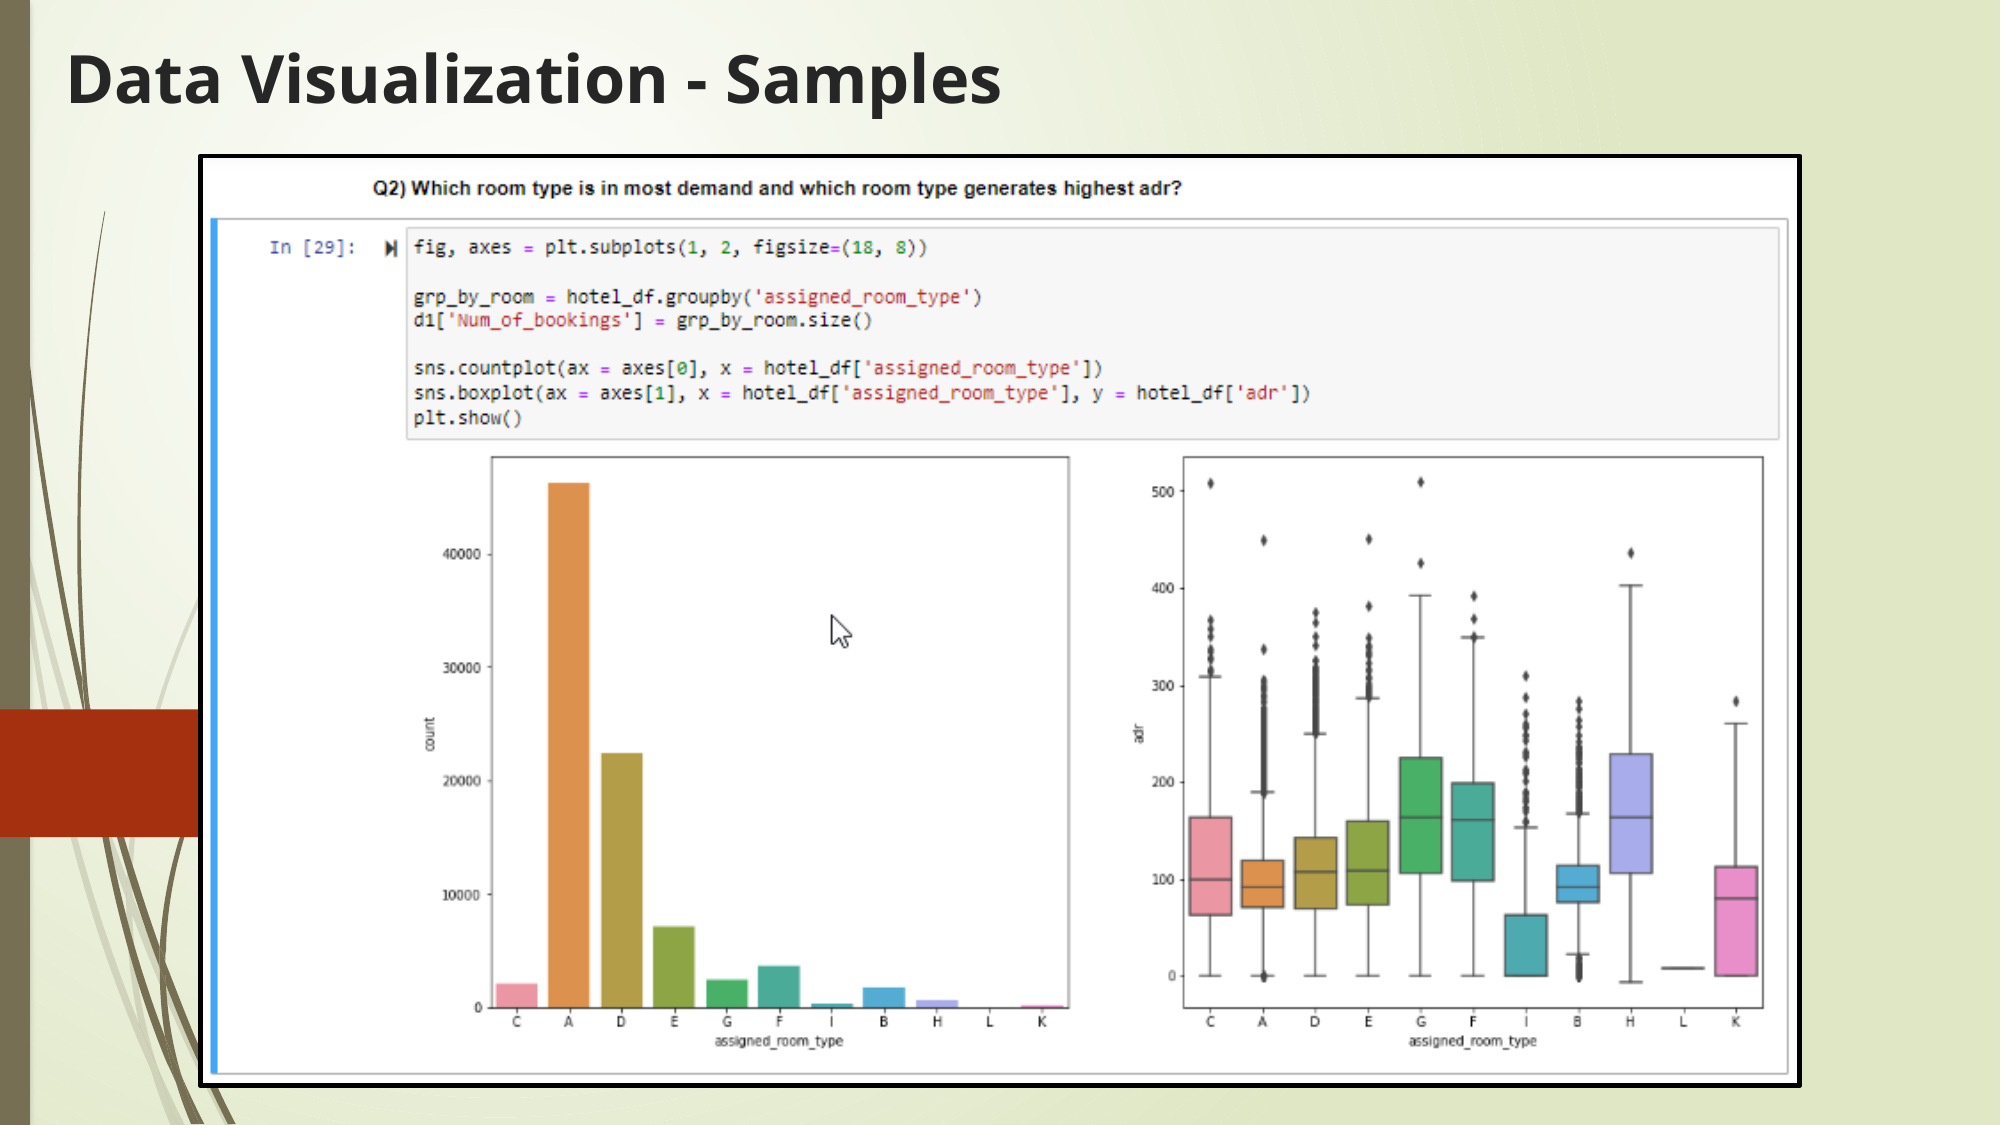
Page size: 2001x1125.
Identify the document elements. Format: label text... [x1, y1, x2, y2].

picture [202, 157, 1798, 1084]
title Data Visualization - Samples [50, 18, 1699, 125]
